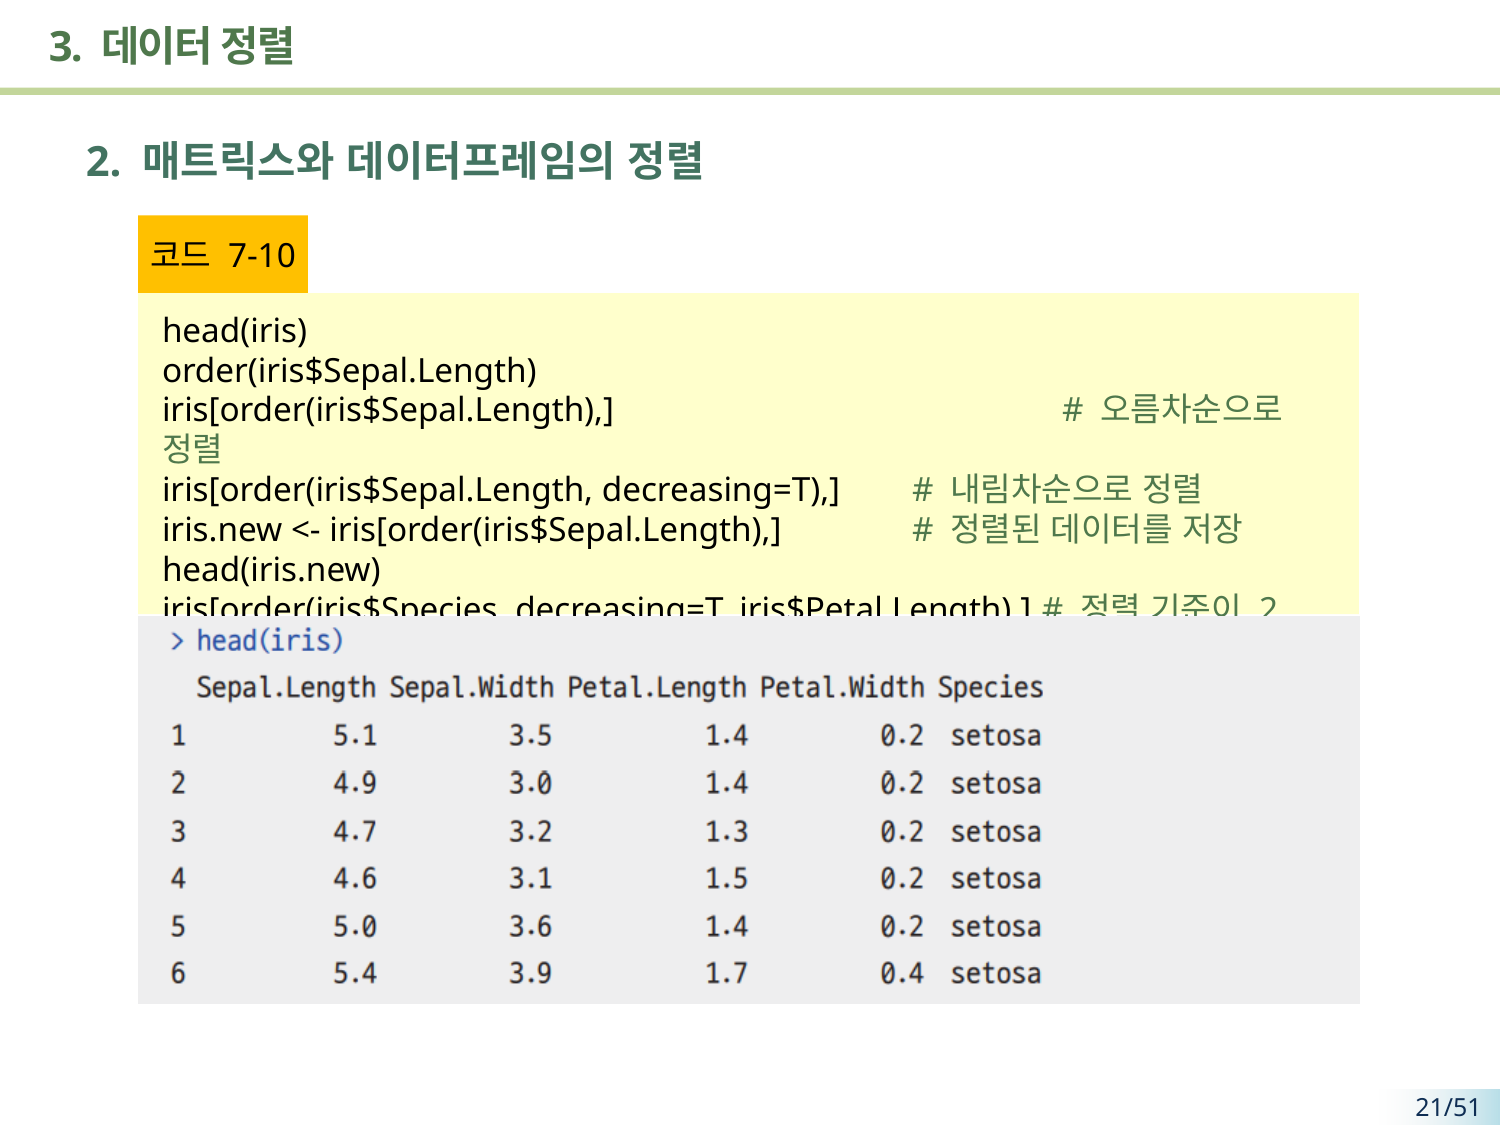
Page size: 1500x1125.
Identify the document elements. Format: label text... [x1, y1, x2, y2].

text_box [136, 282, 310, 291]
text_box [136, 213, 310, 226]
list 2. 매트릭스와 데이터프레임의 정렬 [70, 126, 1474, 1058]
title 3. 데이터 정렬 [34, 6, 1312, 84]
text_box [136, 291, 1361, 615]
text_box head(iris) order(iris$Sepal.Length) iris[order(iris$Sepal.Length),] # 오름차순으로 정렬 iris[order(iris$Sepal.Length, decreasing=T),] # 내림차순으로 정렬 iris.new <- iris[order(iris$Sepal.Length),] # 정렬된 데이터를 저장 head(iris.new) iris[order(iris$Species, decreasing=T, iris$Petal.Length),] # 정렬 기준이 2개 [147, 301, 1312, 614]
picture [137, 615, 1360, 1004]
text_box 코드 7-10 [135, 226, 311, 282]
